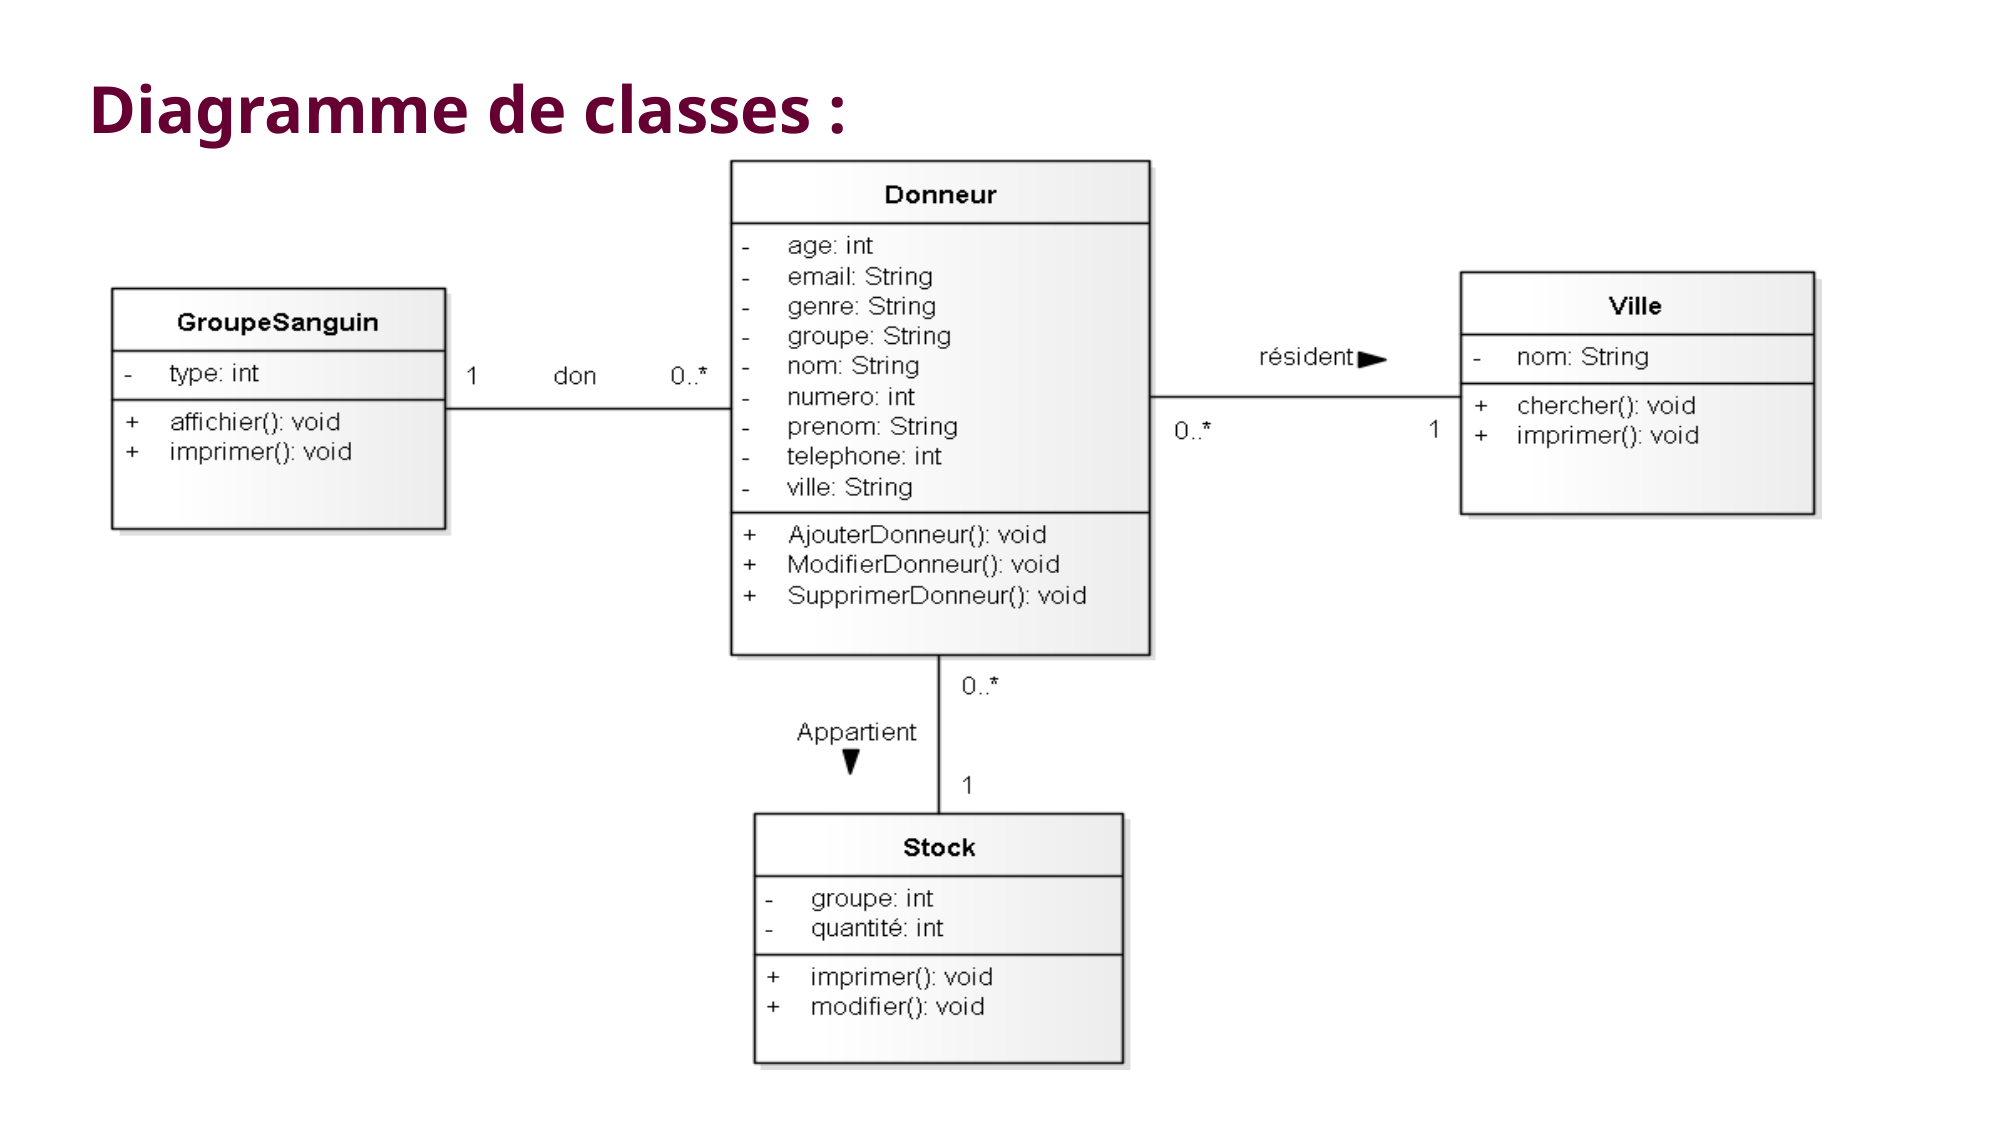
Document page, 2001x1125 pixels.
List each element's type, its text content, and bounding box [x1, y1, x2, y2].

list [110, 159, 1822, 1070]
title Diagramme de classes : [73, 48, 1016, 176]
